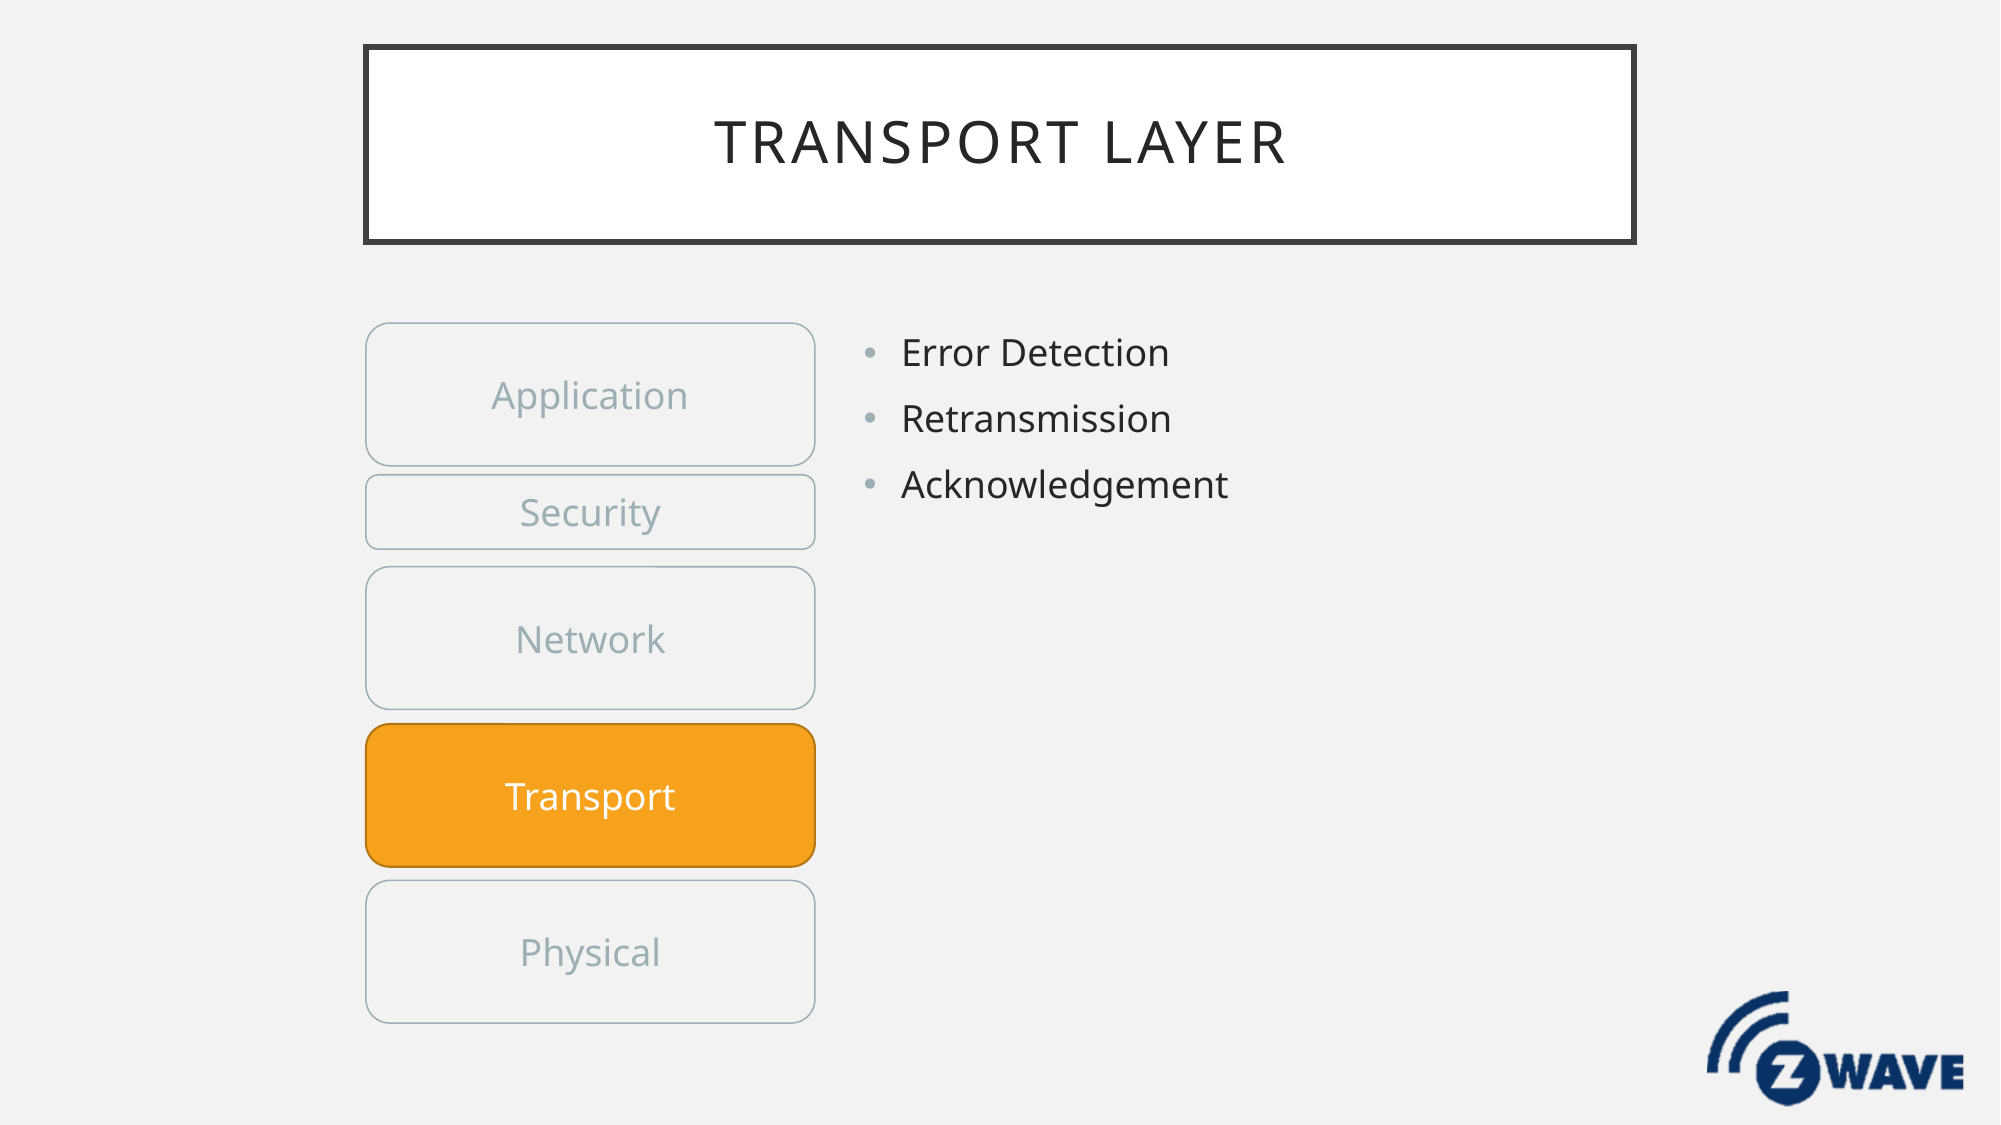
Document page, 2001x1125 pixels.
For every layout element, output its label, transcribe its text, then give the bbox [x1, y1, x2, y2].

text_box Physical [365, 880, 815, 1024]
title Transport Layer [363, 44, 1637, 245]
text_box Application [365, 323, 815, 466]
text_box Transport [364, 722, 816, 868]
text_box Network [365, 566, 815, 710]
text_box Security [365, 474, 815, 550]
list Error Detection Retransmission Acknowledgement [848, 321, 1634, 1046]
picture [1707, 991, 1982, 1107]
